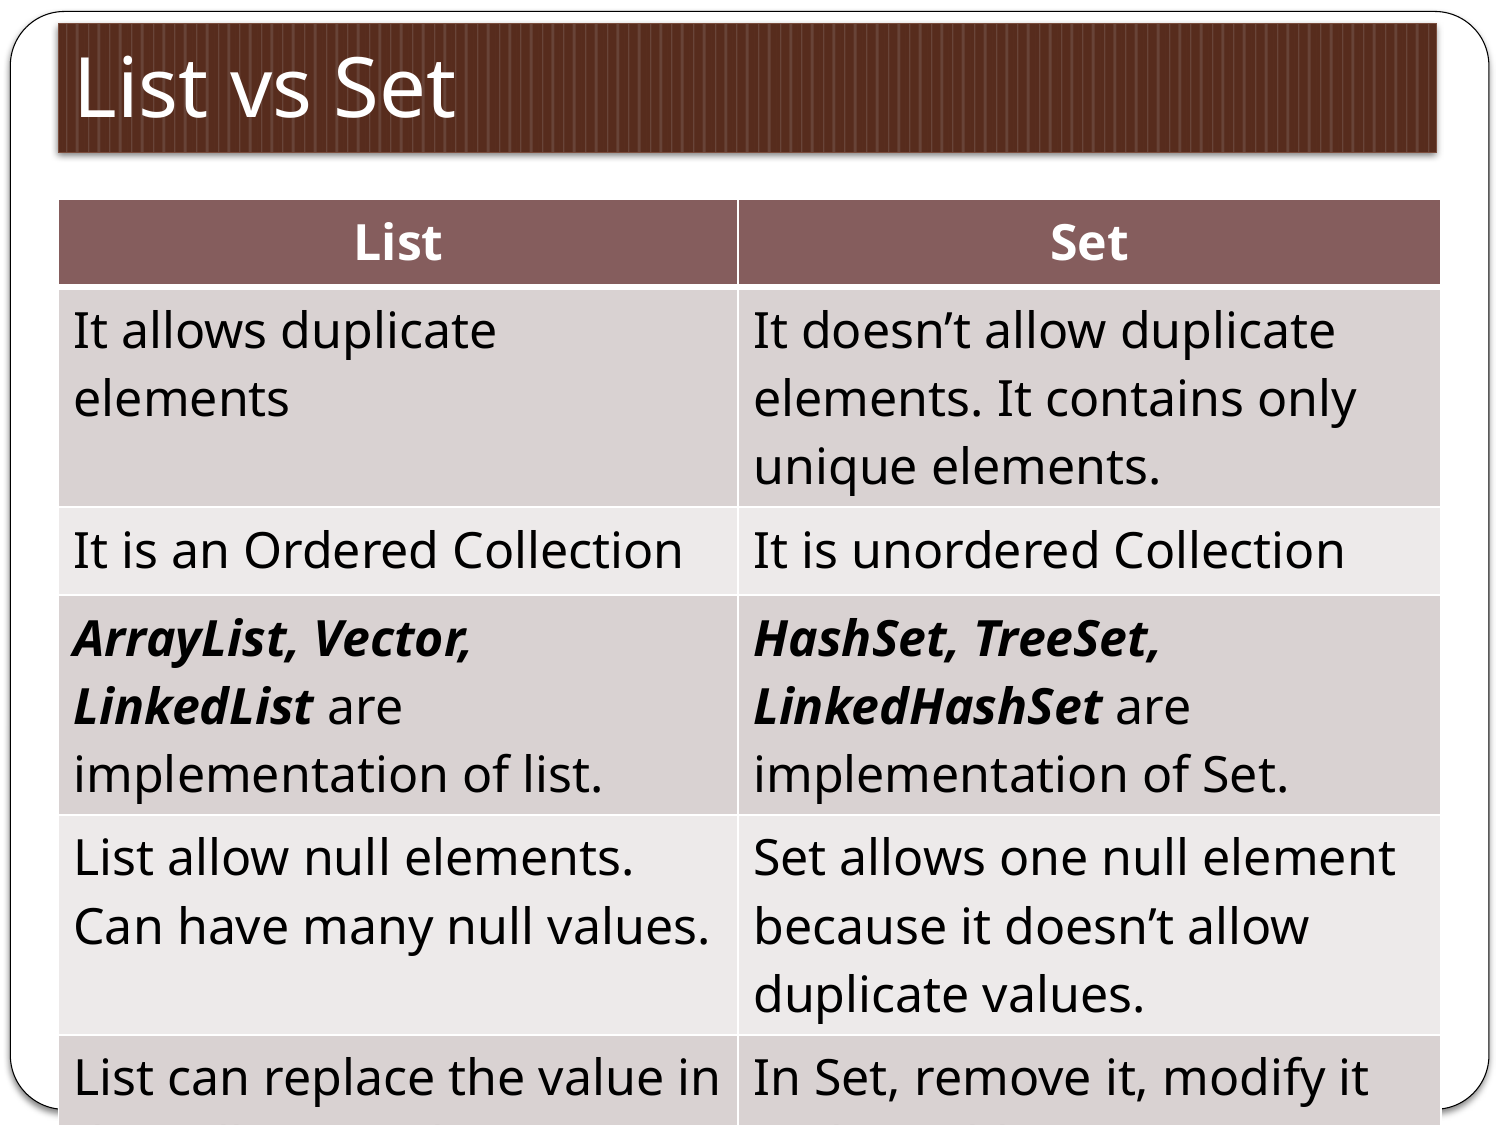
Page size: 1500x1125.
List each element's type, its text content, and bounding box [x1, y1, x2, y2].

table_cell List can replace the value in the collection object. [59, 1036, 737, 1125]
table_cell In Set, remove it, modify it and re-add it. [739, 1036, 1440, 1125]
table_cell Set allows one null element because it doesn’t allow duplicate values. [739, 816, 1440, 1034]
table_cell It is unordered Collection [739, 508, 1440, 594]
table_cell It doesn’t allow duplicate elements. It contains only unique elements. [739, 290, 1440, 506]
table_cell HashSet, TreeSet, LinkedHashSet are implementation of Set. [739, 596, 1440, 814]
title List vs Set [58, 23, 1437, 153]
table_cell List allow null elements. Can have many null values. [59, 816, 737, 1034]
table_cell It allows duplicate elements [59, 290, 737, 506]
table_cell ArrayList, Vector, LinkedList are implementation of list. [59, 596, 737, 814]
table_cell It is an Ordered Collection [59, 508, 737, 594]
table_header Set [739, 200, 1440, 284]
table_header List [59, 200, 737, 284]
